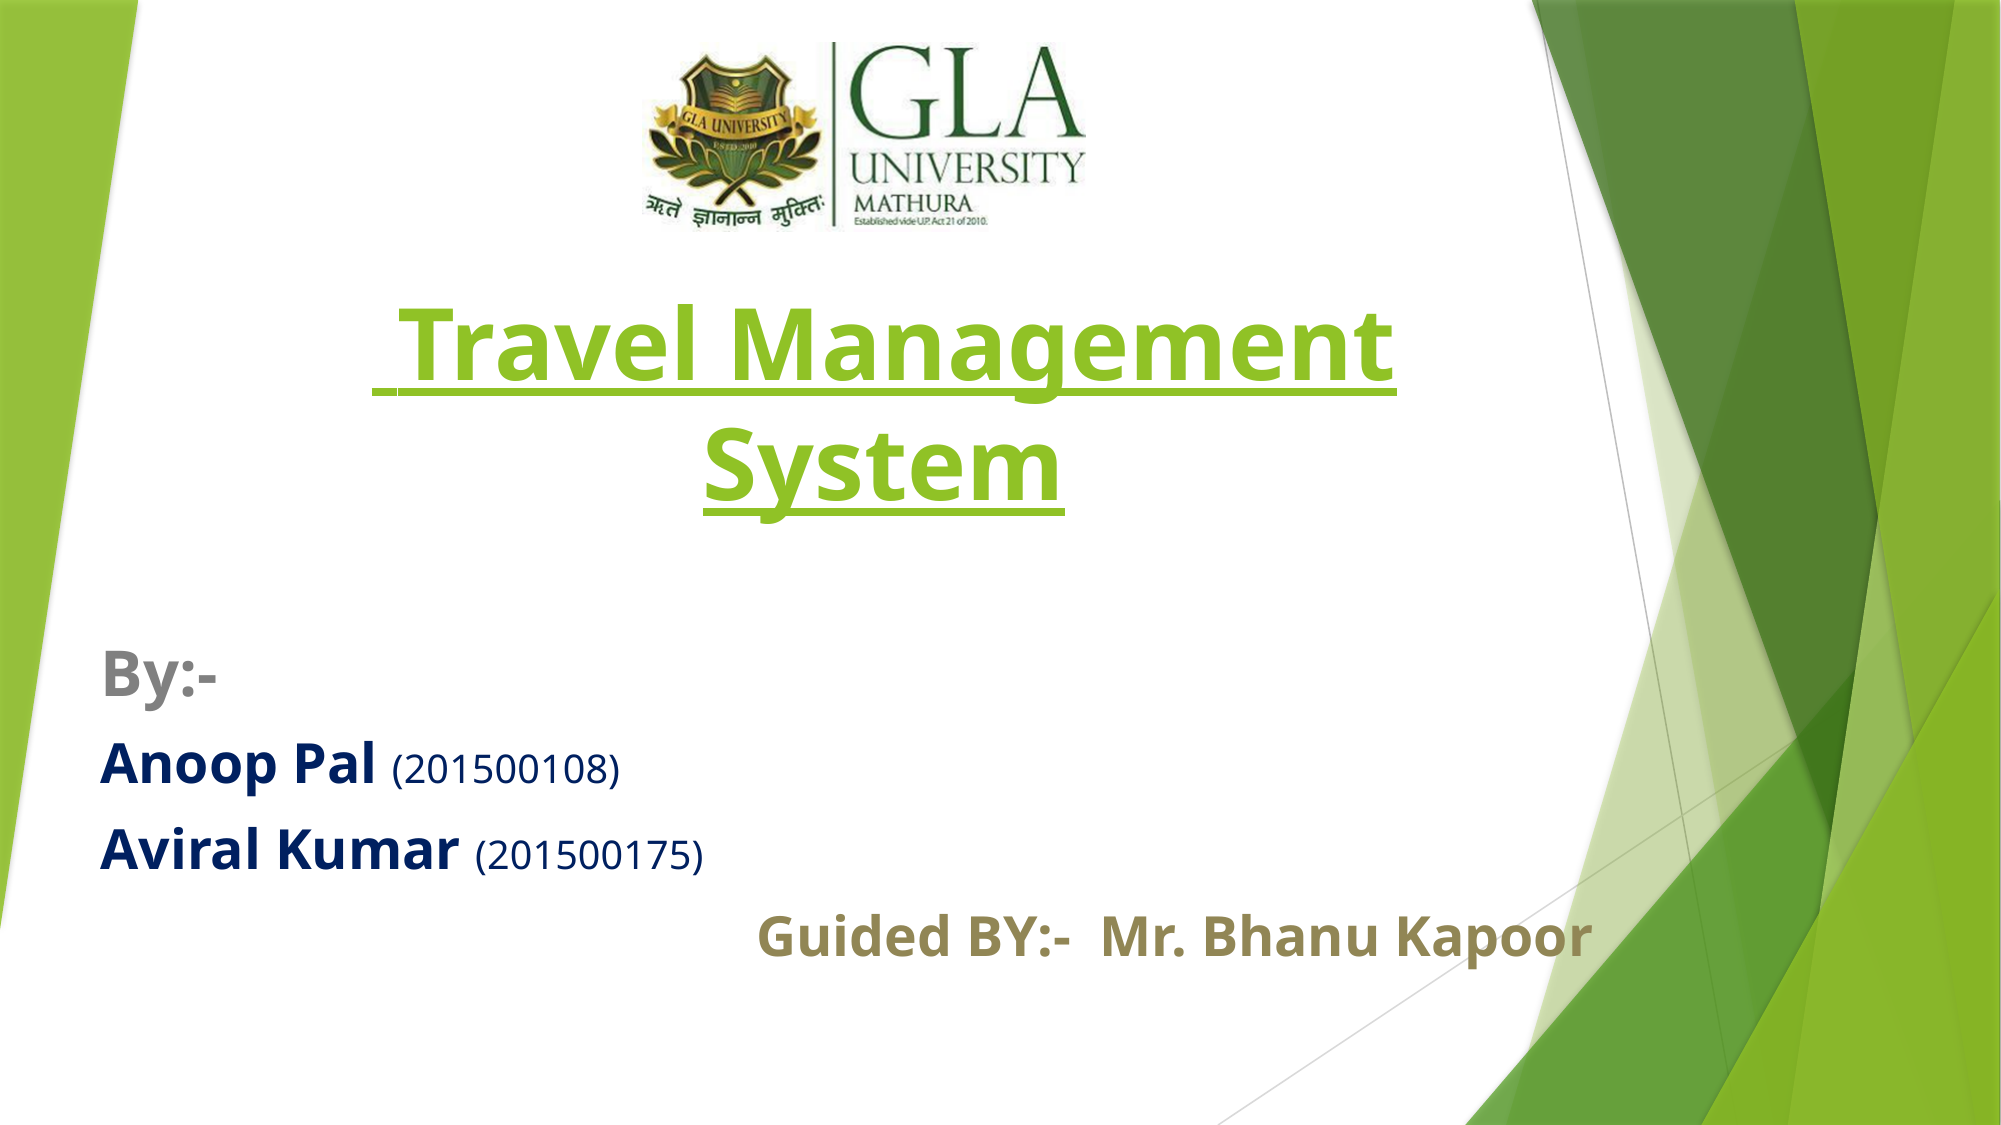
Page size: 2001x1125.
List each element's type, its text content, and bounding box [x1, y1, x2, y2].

picture [641, 42, 1086, 233]
title Travel Management System [247, 269, 1522, 529]
subtitle By:- Anoop Pal (201500108) Aviral Kumar (201500175) Guided BY:- Mr. Bhanu Kapoor [85, 625, 1685, 980]
